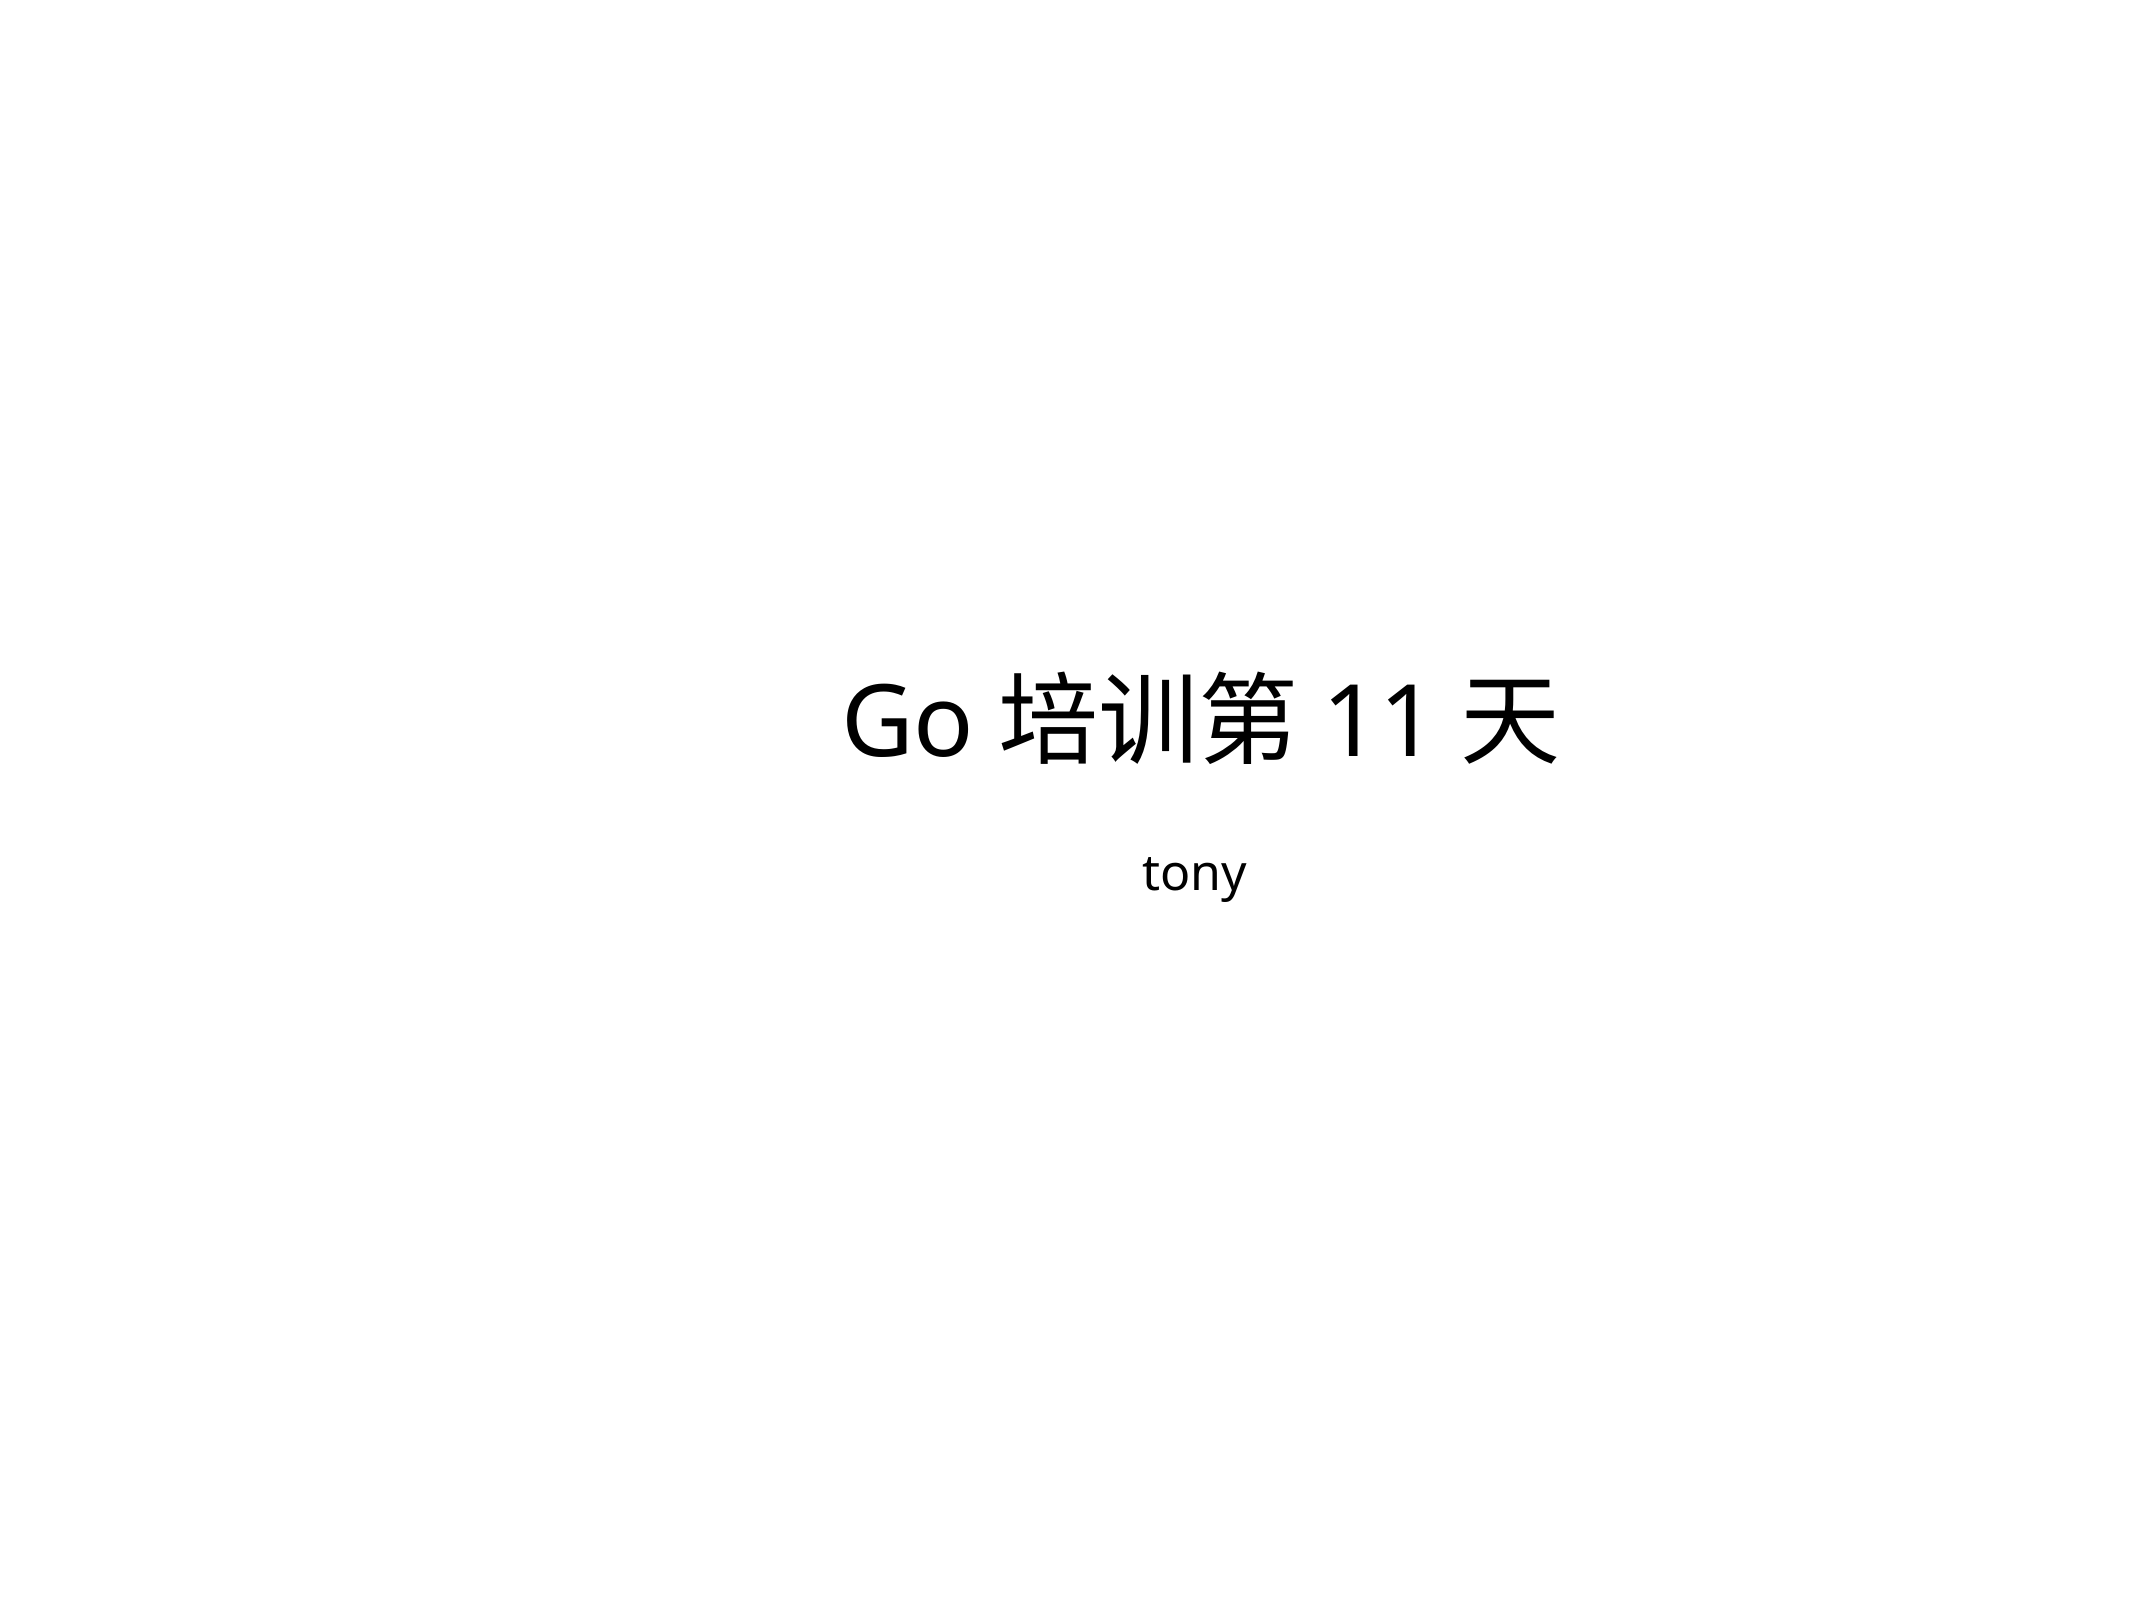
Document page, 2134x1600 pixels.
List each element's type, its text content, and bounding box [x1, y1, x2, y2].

text_box tony [1134, 832, 1256, 910]
text_box Go培训第11天 [832, 648, 1569, 785]
